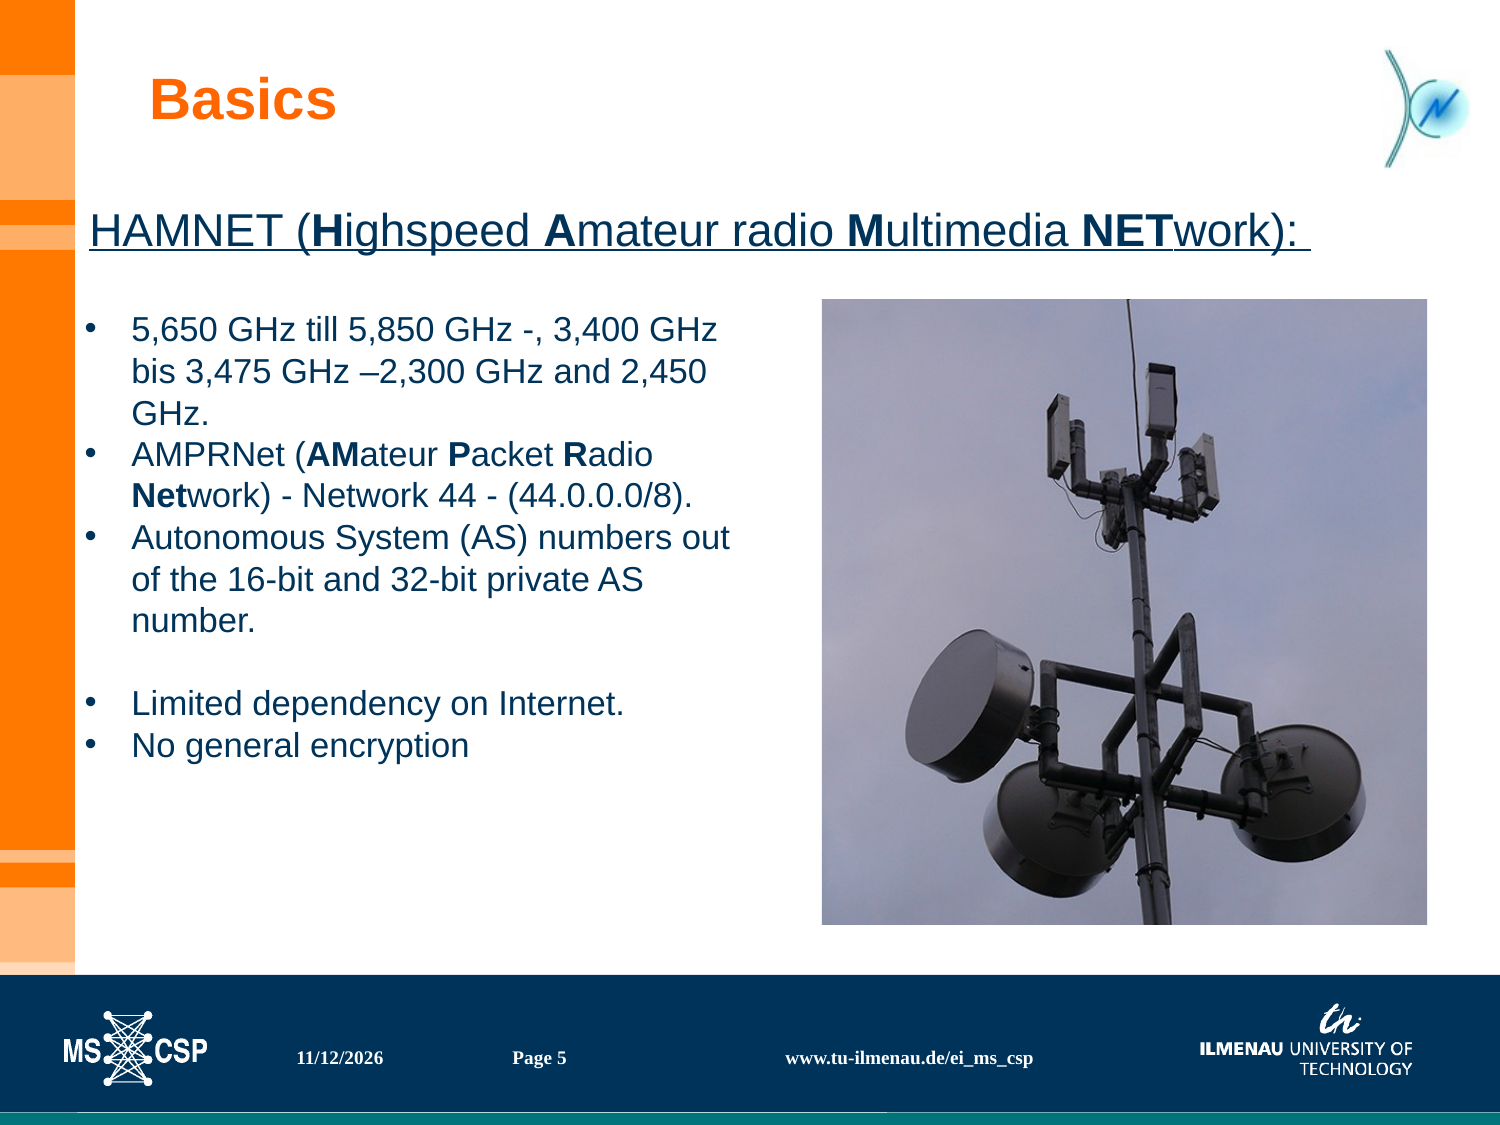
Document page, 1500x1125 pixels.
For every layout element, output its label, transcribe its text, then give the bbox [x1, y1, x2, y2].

slide_number Page 5 [470, 1037, 609, 1088]
picture [1200, 1003, 1413, 1075]
footer www.tu-ilmenau.de/ei_ms_csp [609, 1037, 1034, 1088]
text_box HAMNET (Highspeed Amateur radio Multimedia NETwork): [74, 137, 1327, 263]
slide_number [296, 1037, 470, 1088]
picture [64, 1011, 207, 1086]
picture [1382, 45, 1471, 171]
picture [821, 299, 1428, 925]
text_box 5,650 GHz till 5,850 GHz -, 3,400 GHz bis 3,475 GHz –2,300 GHz and 2,450 GHz. AMPRNet (AMateur Packet Radio Network) - Network 44 - (44.0.0.0/8). Autonomous System (AS) numbers out of the 16-bit and 32-bit private AS number. Limited dependency on Internet. No general encryption [69, 299, 750, 855]
title Basics [134, 39, 1476, 181]
